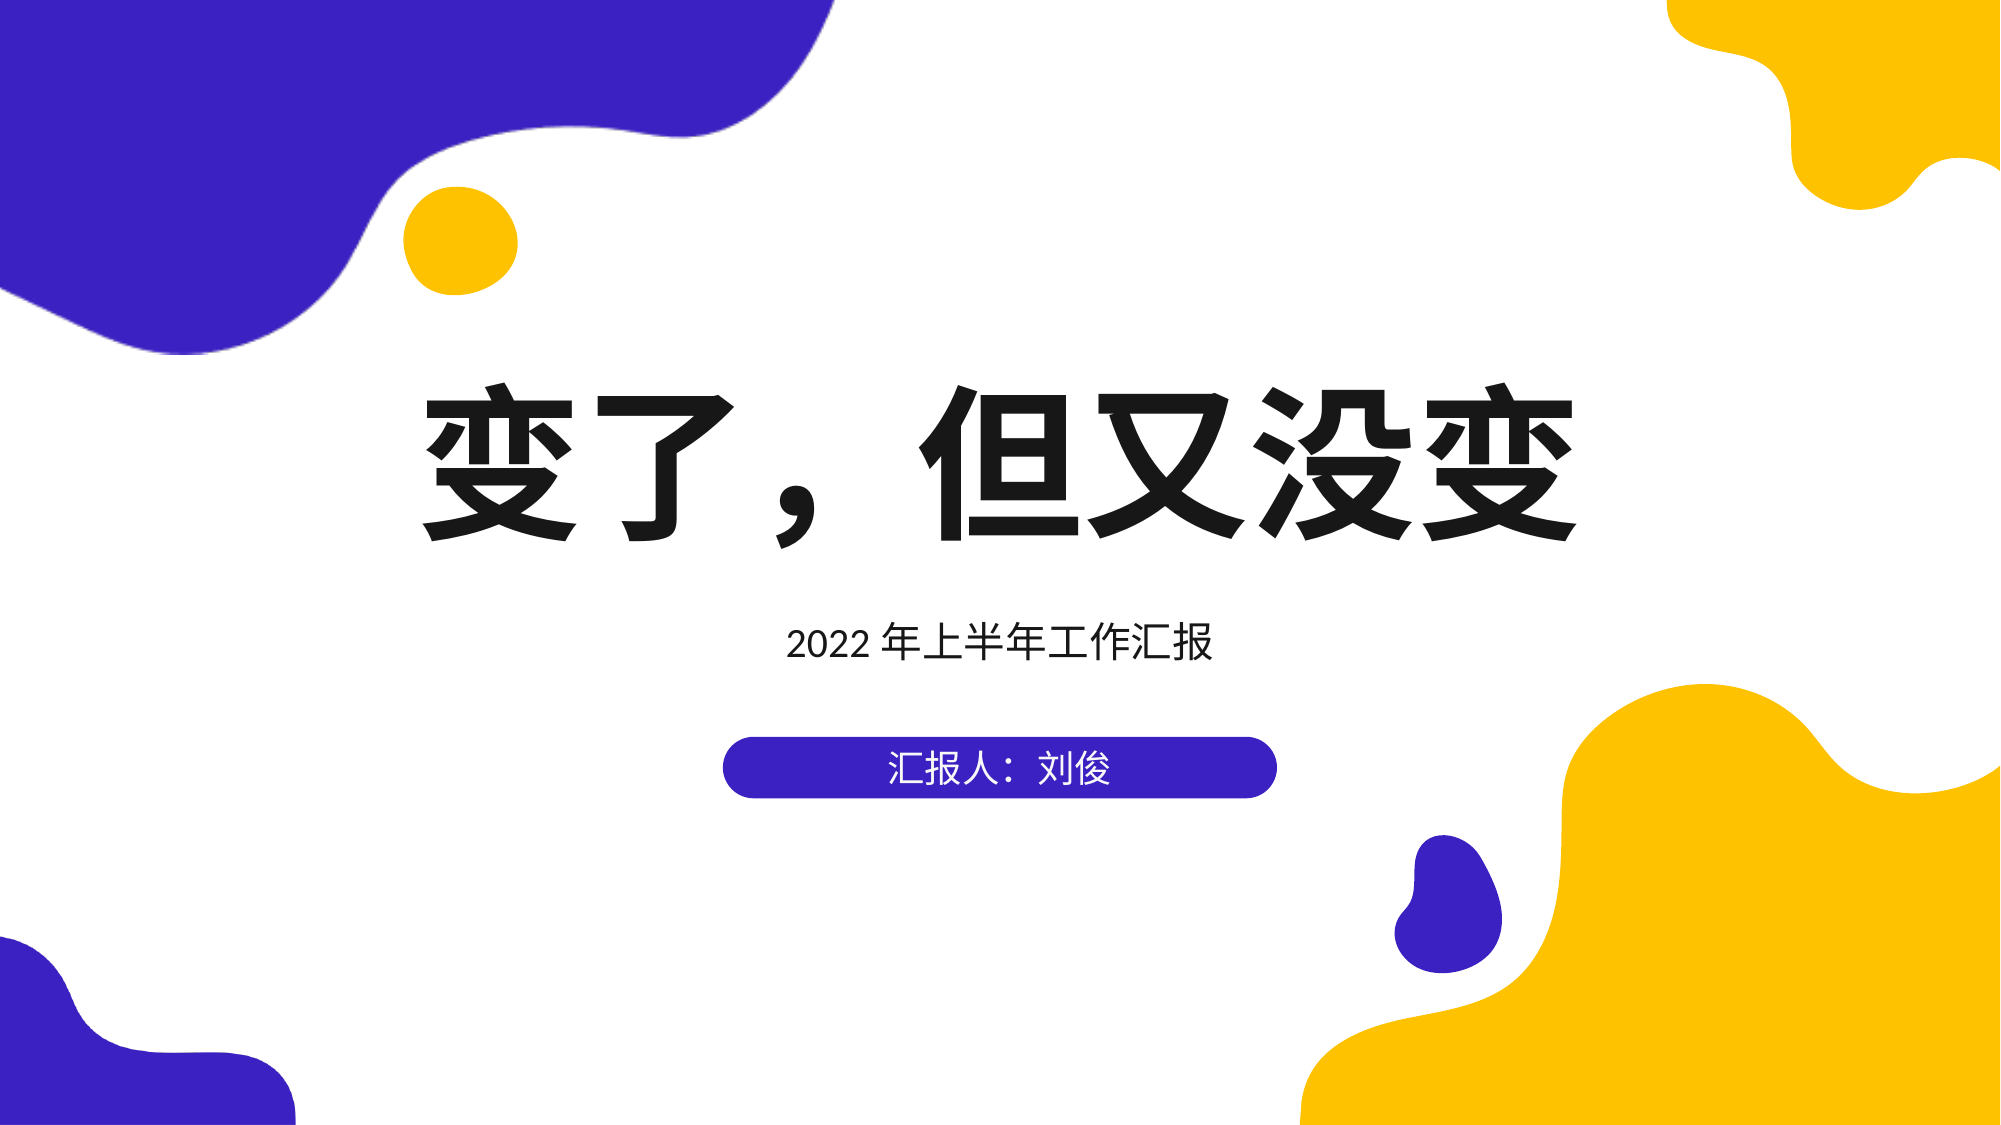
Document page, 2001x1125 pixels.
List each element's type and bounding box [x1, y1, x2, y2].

text_box [352, 352, 1648, 799]
text_box [1666, 0, 2000, 210]
picture [0, 0, 839, 355]
picture [0, 935, 296, 1125]
